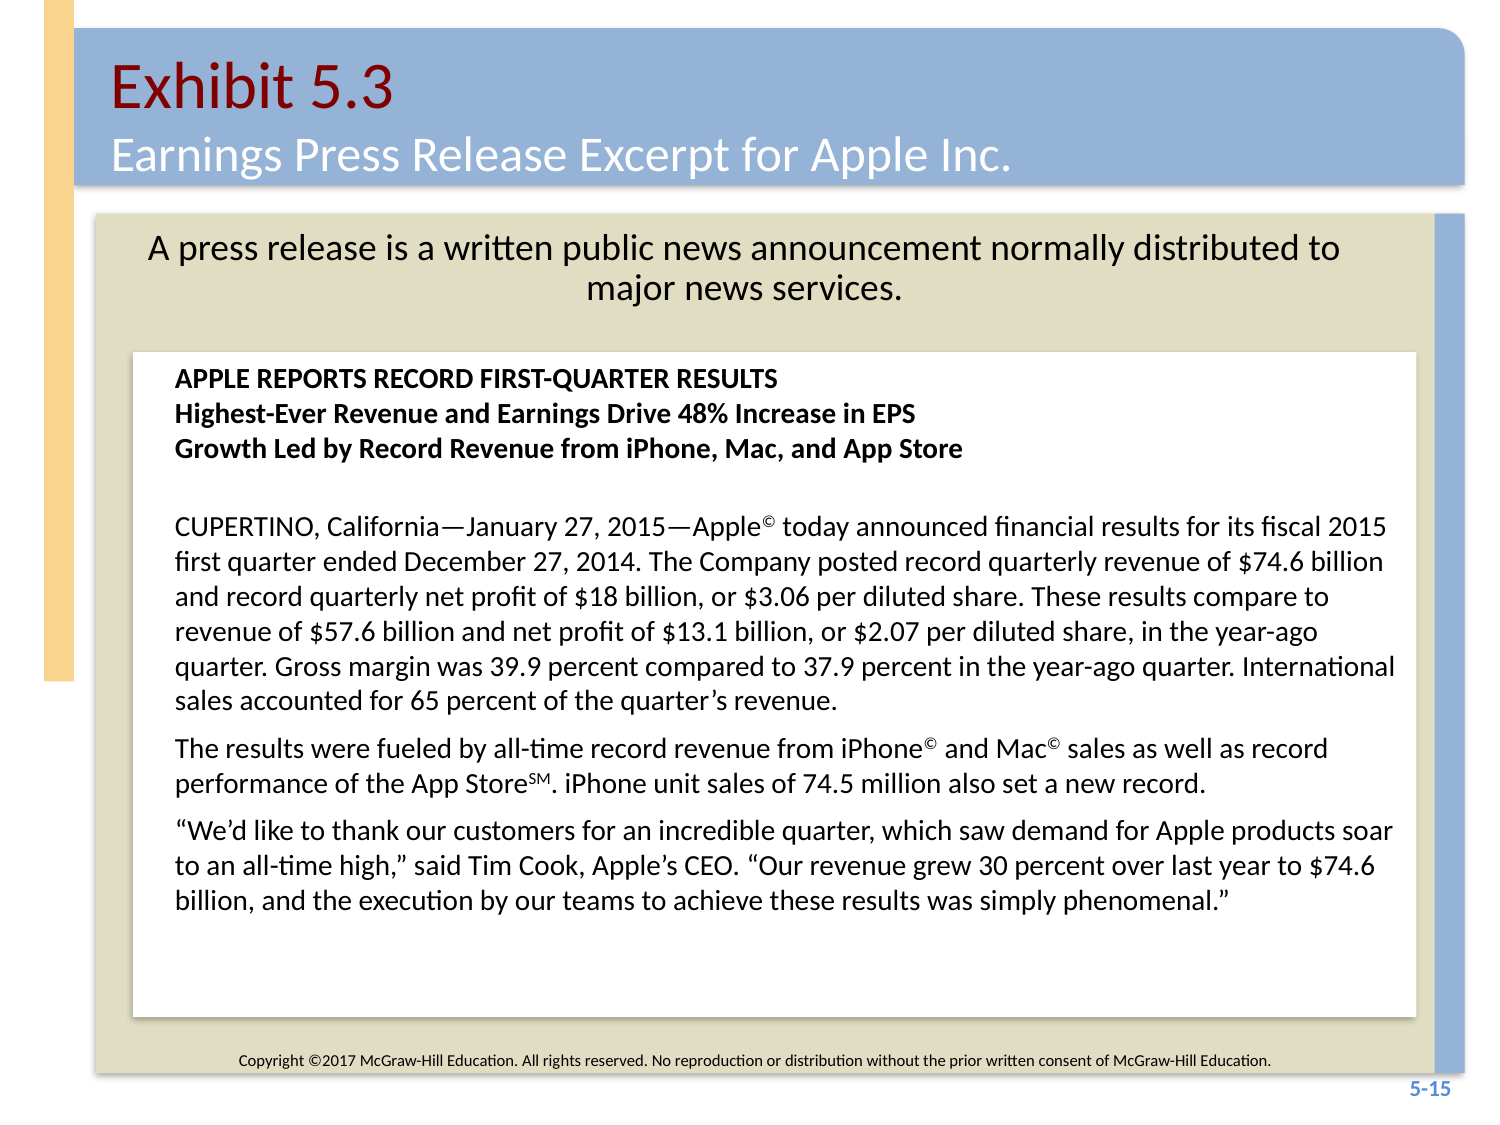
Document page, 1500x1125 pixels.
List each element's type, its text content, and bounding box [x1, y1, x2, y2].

list Earnings Press Release Excerpt for Apple Inc. [96, 113, 1448, 184]
text_box APPLE REPORTS RECORD FIRST-QUARTER RESULTS Highest-Ever Revenue and Earnings Drive 48% Increase in EPS Growth Led by Record Revenue from iPhone, Mac, and App Store [160, 352, 1304, 472]
title Exhibit 5.3 [96, 34, 1448, 113]
text_box A press release is a written public news announcement normally distributed to major news services. [117, 220, 1373, 317]
footer Copyright ©2017 McGraw-Hill Education. All rights reserved. No reproduction or distribution without the prior written consent of McGraw-Hill Education. [48, 1042, 1468, 1103]
text_box [132, 351, 1417, 1018]
text_box CUPERTINO, California—January 27, 2015—Apple© today announced financial results for its fiscal 2015 first quarter ended December 27, 2014. The Company posted record quarterly revenue of $74.6 billion and record quarterly net profit of $18 billion, or $3.06 per diluted share. These results compare to revenue of $57.6 billion and net profit of $13.1 billion, or $2.07 per diluted share, in the year-ago quarter. Gross margin was 39.9 percent compared to 37.9 percent in the year-ago quarter. International sales accounted for 65 percent of the quarter’s revenue. The results were fueled by all-time record revenue from iPhone© and Mac© sales as well as record performance of the App StoreSM. iPhone unit sales of 74.5 million also set a new record. “We’d like to thank our customers for an incredible quarter, which saw demand for Apple products soar to an all-time high,” said Tim Cook, Apple’s CEO. “Our revenue grew 30 percent over last year to $74.6 billion, and the execution by our teams to achieve these results was simply phenomenal.” [160, 499, 1417, 924]
